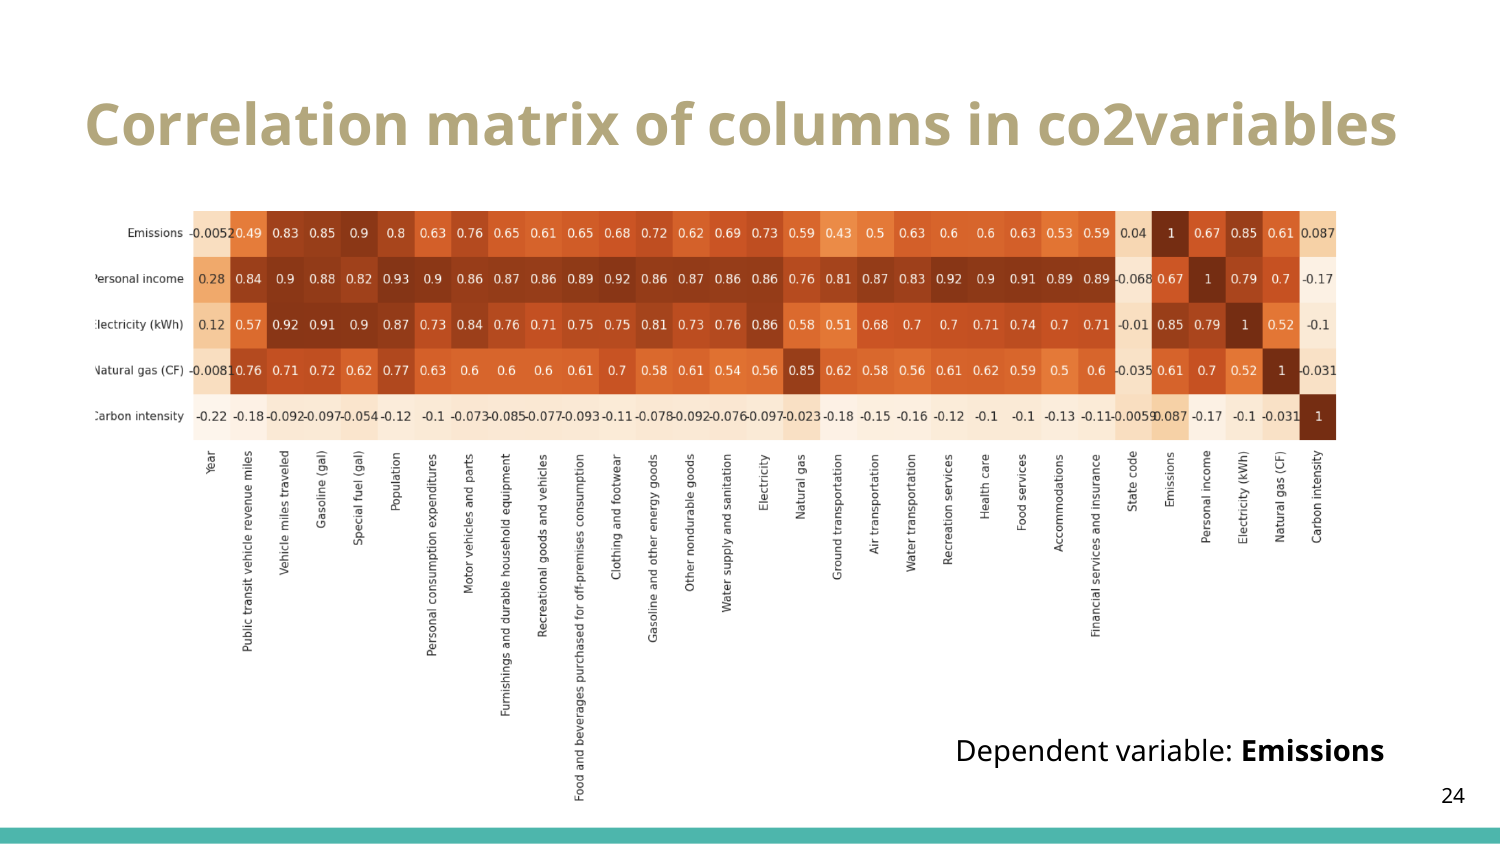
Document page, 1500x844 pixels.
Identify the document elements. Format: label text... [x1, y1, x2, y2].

picture [95, 210, 1405, 816]
title Correlation matrix of columns in co2variables [51, 72, 1449, 189]
slide_number ‹#› [1389, 764, 1480, 830]
